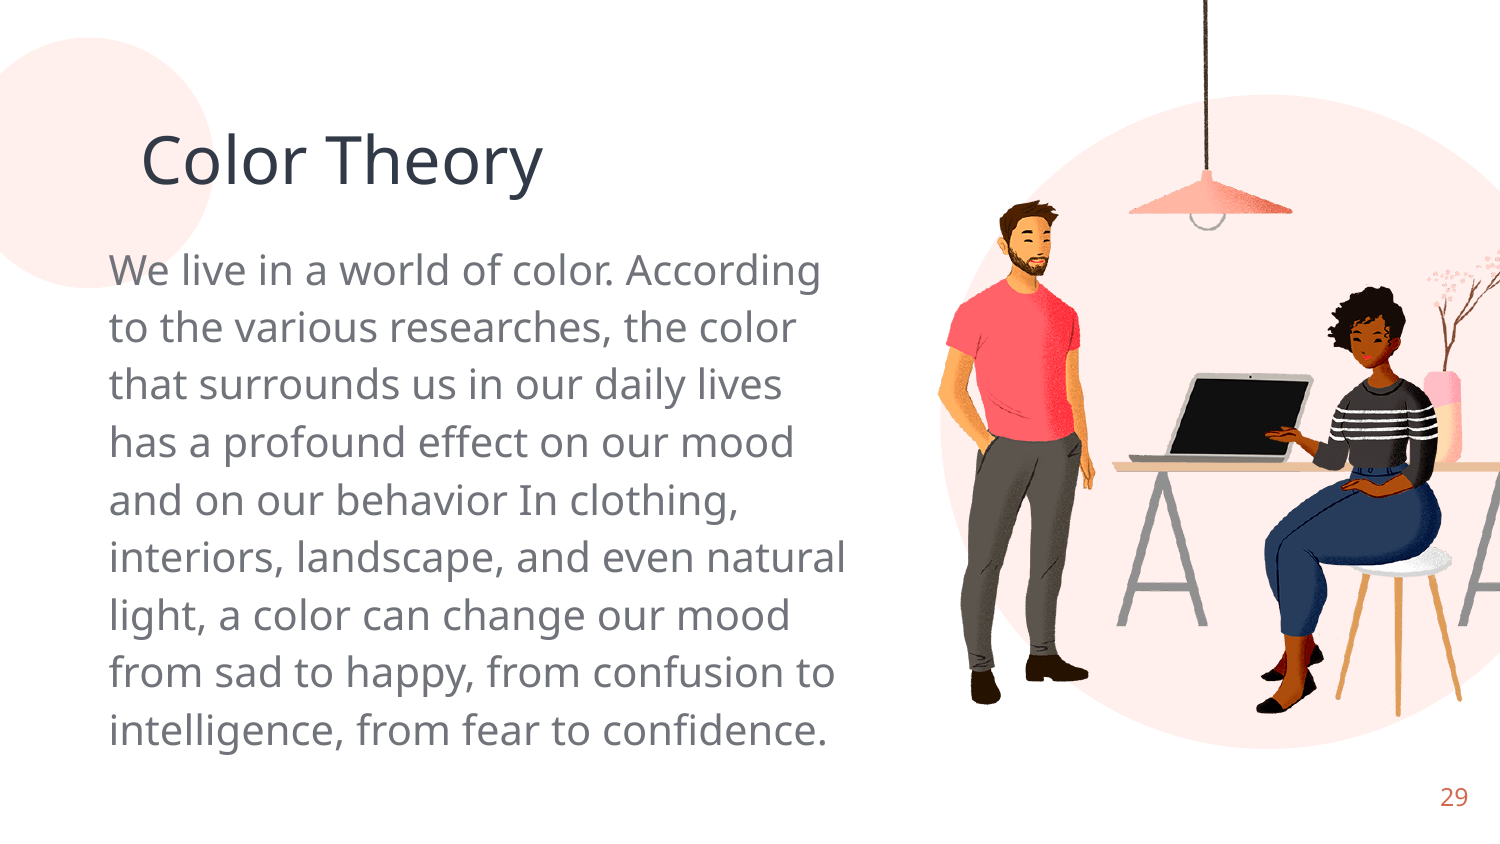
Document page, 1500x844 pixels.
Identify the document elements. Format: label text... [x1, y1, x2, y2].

list We live in a world of color. According to the various researches, the color that surrounds us in our daily lives has a profound effect on our mood and on our behavior In clothing, interiors, landscape, and even natural light, a color can change our mood from sad to happy, from confusion to intelligence, from fear to confidence. [108, 235, 855, 800]
title Color Theory [140, 122, 887, 203]
slide_number ‹#› [1378, 766, 1469, 832]
picture [937, 0, 1500, 717]
